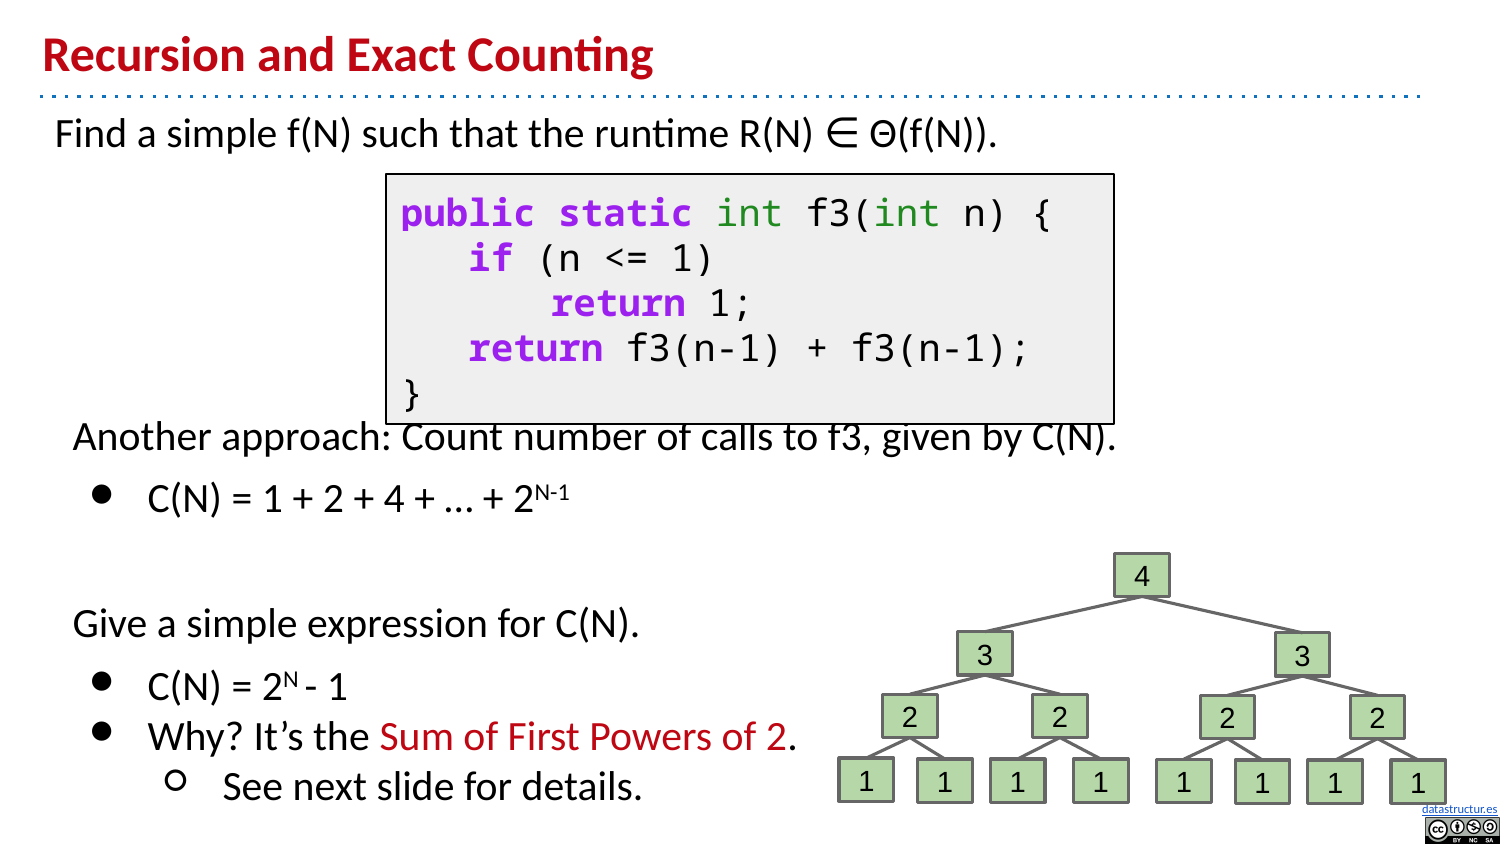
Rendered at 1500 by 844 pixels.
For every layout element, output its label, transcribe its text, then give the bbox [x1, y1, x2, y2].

title Recursion and Exact Counting [27, 15, 1378, 97]
text_box public static int f3(int n) { if (n <= 1) return 1; return f3(n-1) + f3(n-1); } [385, 173, 1115, 425]
list Find a simple f(N) such that the runtime R(N) ∈ Θ(f(N)). [39, 91, 1425, 211]
list Another approach: Count number of calls to f3, given by C(N). C(N) = 1 + 2 + 4 + … + 2N-1 Give a simple expression for C(N). C(N) = 2N - 1 Why? It’s the Sum of First Powers of 2. See next slide for details. [57, 393, 1443, 819]
picture [1425, 817, 1500, 844]
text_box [838, 552, 1446, 804]
